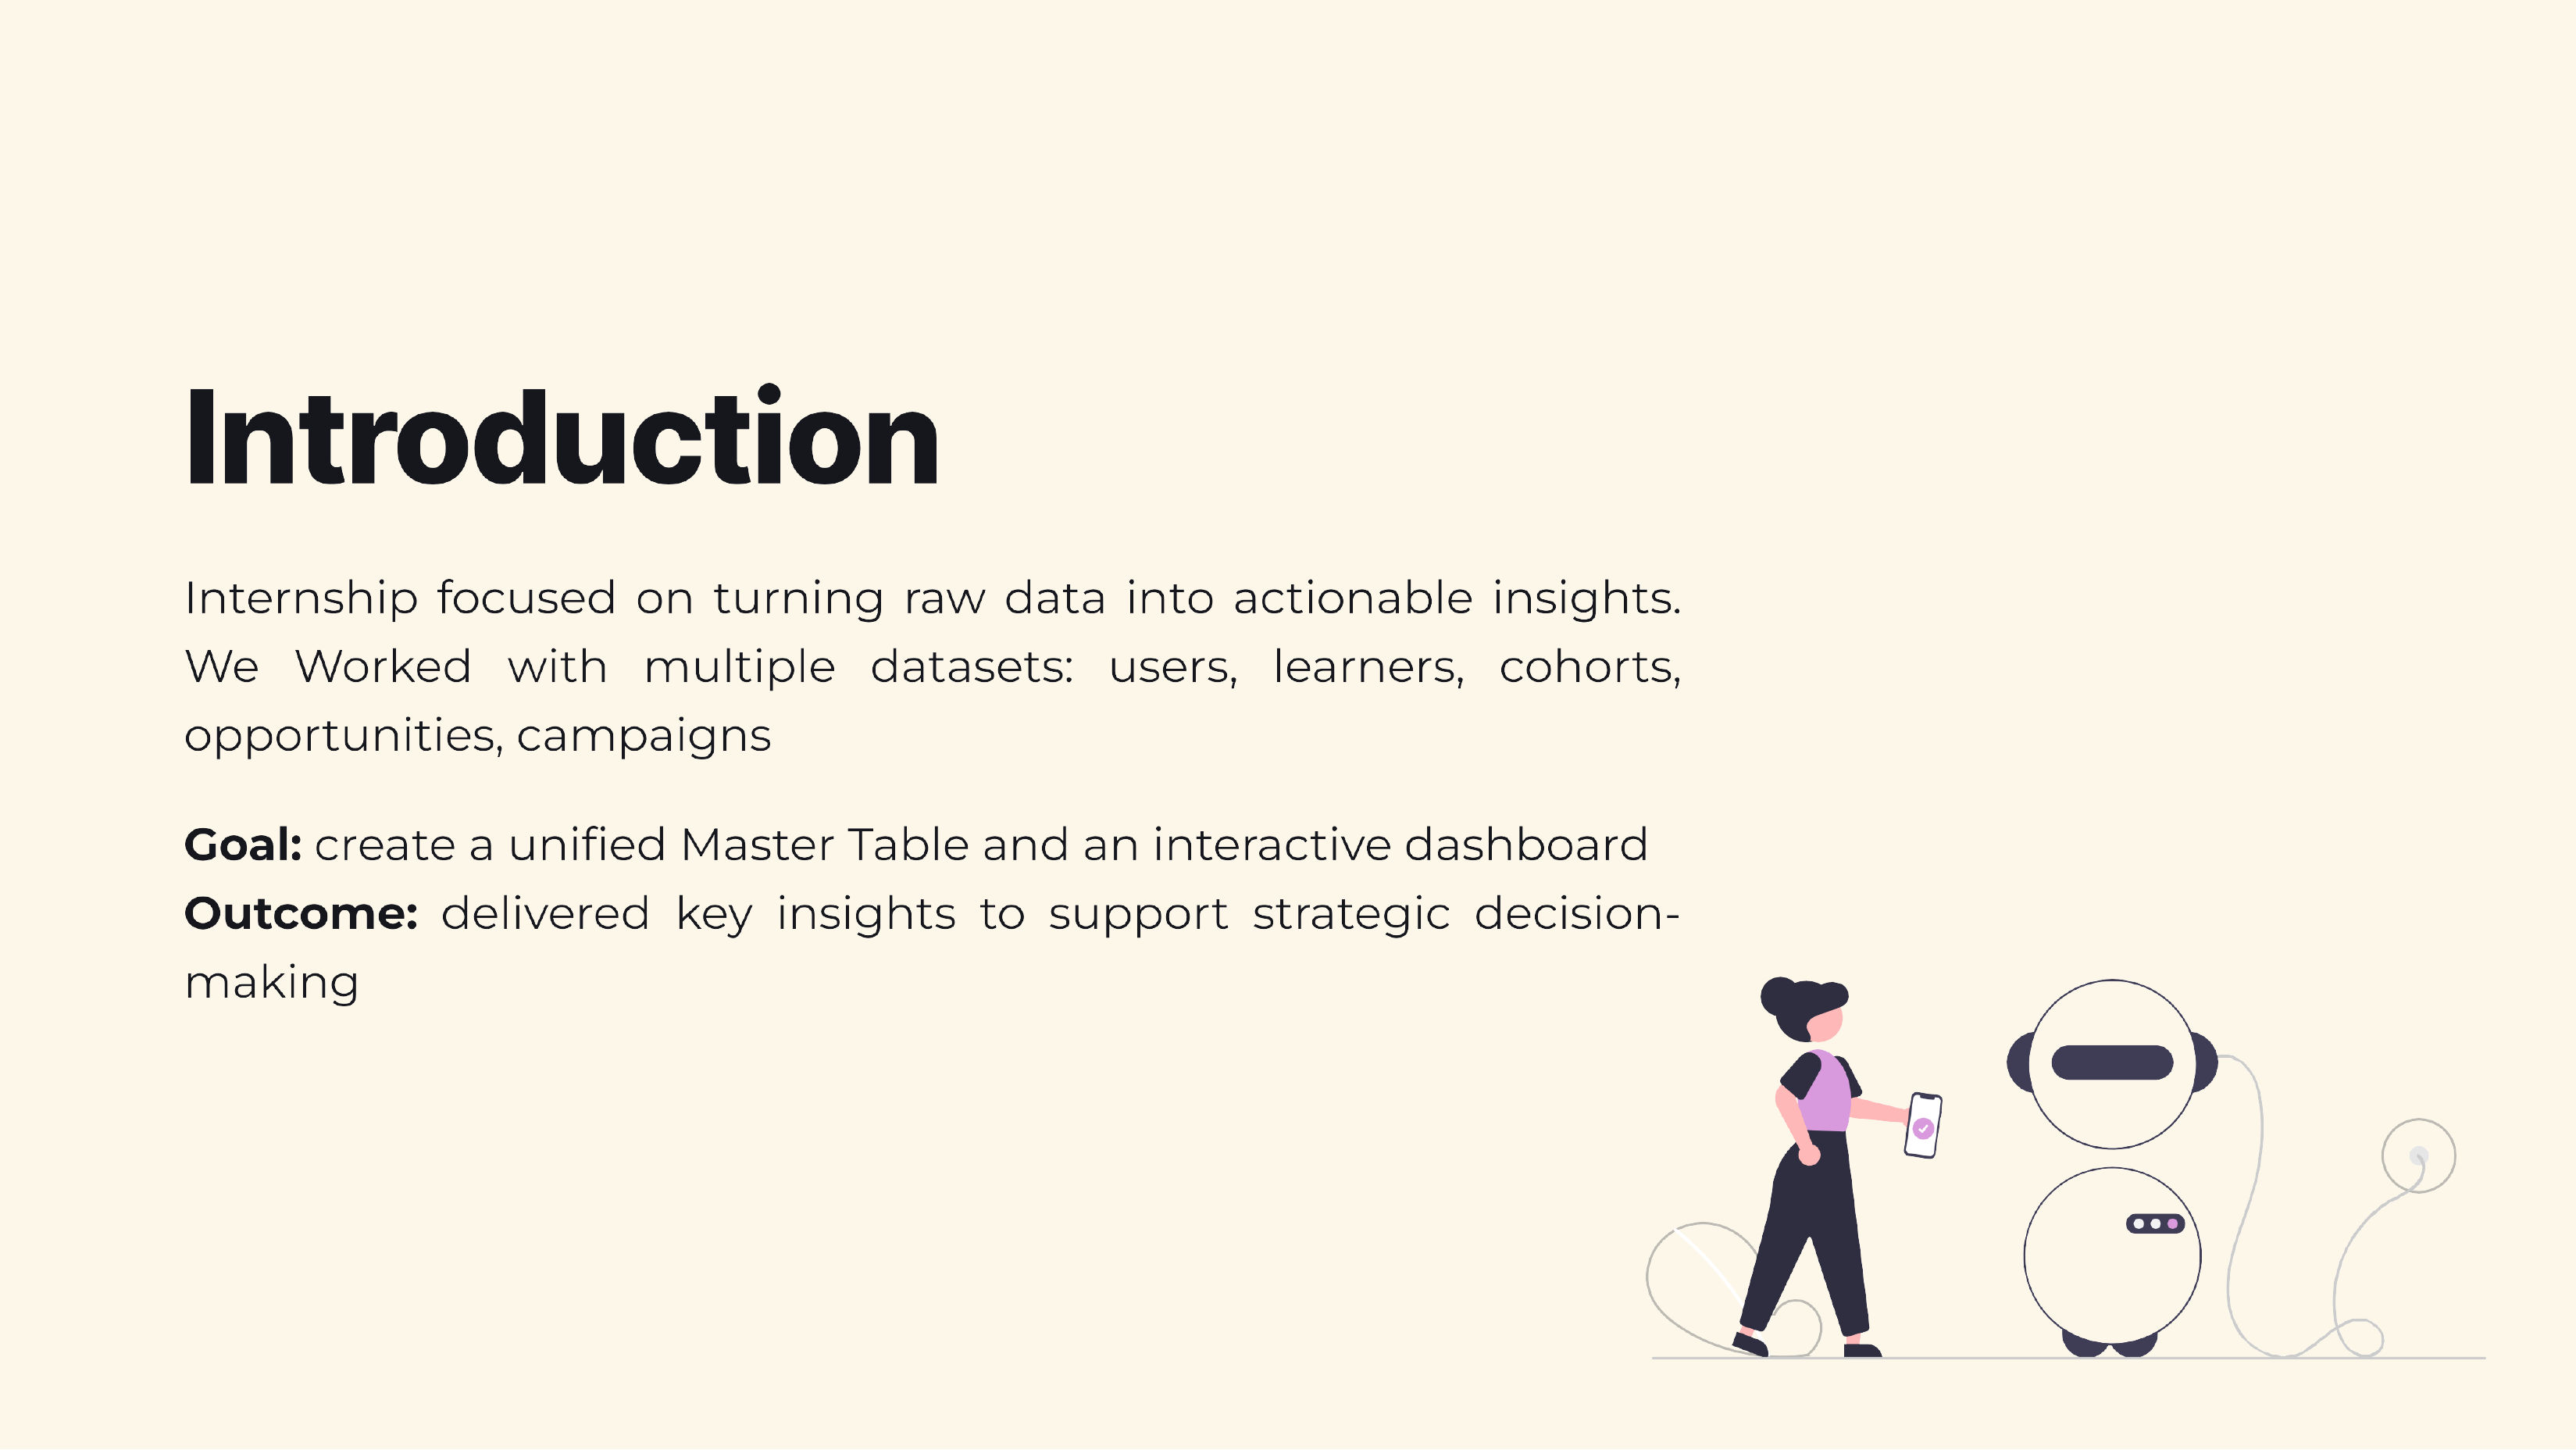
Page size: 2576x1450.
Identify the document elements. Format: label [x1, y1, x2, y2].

text_box [2460, 1356, 2486, 1359]
text_box [1760, 977, 1850, 1043]
picture [185, 826, 1679, 1006]
picture [2006, 979, 2456, 1358]
picture [185, 578, 1679, 759]
picture [191, 383, 937, 485]
picture [1646, 1049, 1943, 1359]
text_box [1946, 1356, 2003, 1359]
